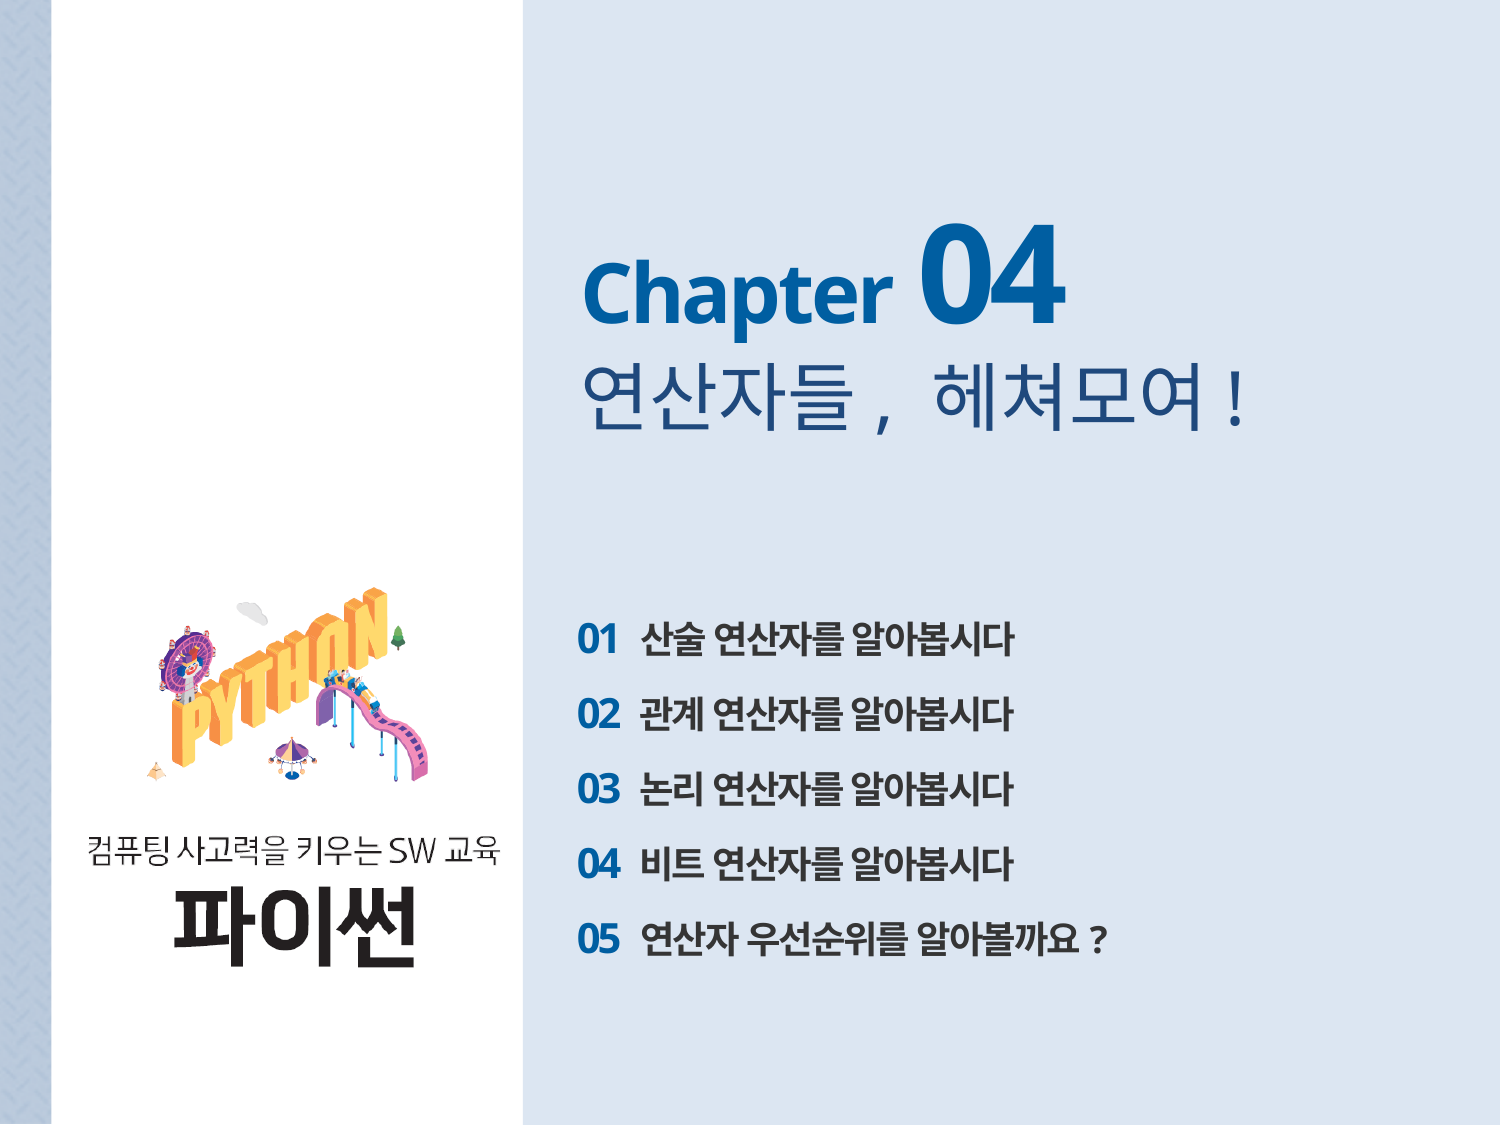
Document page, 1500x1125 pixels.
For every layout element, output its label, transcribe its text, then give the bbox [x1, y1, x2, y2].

text_box 01 산술 연산자를 알아봅시다 02 관계 연산자를 알아봅시다 03 논리 연산자를 알아봅시다 04 비트 연산자를 알아봅시다 05 연산자 우선순위를 알아볼까요? [562, 604, 1452, 970]
picture [63, 569, 514, 991]
text_box Chapter 04 연산자들, 헤쳐모여! [565, 178, 1262, 449]
